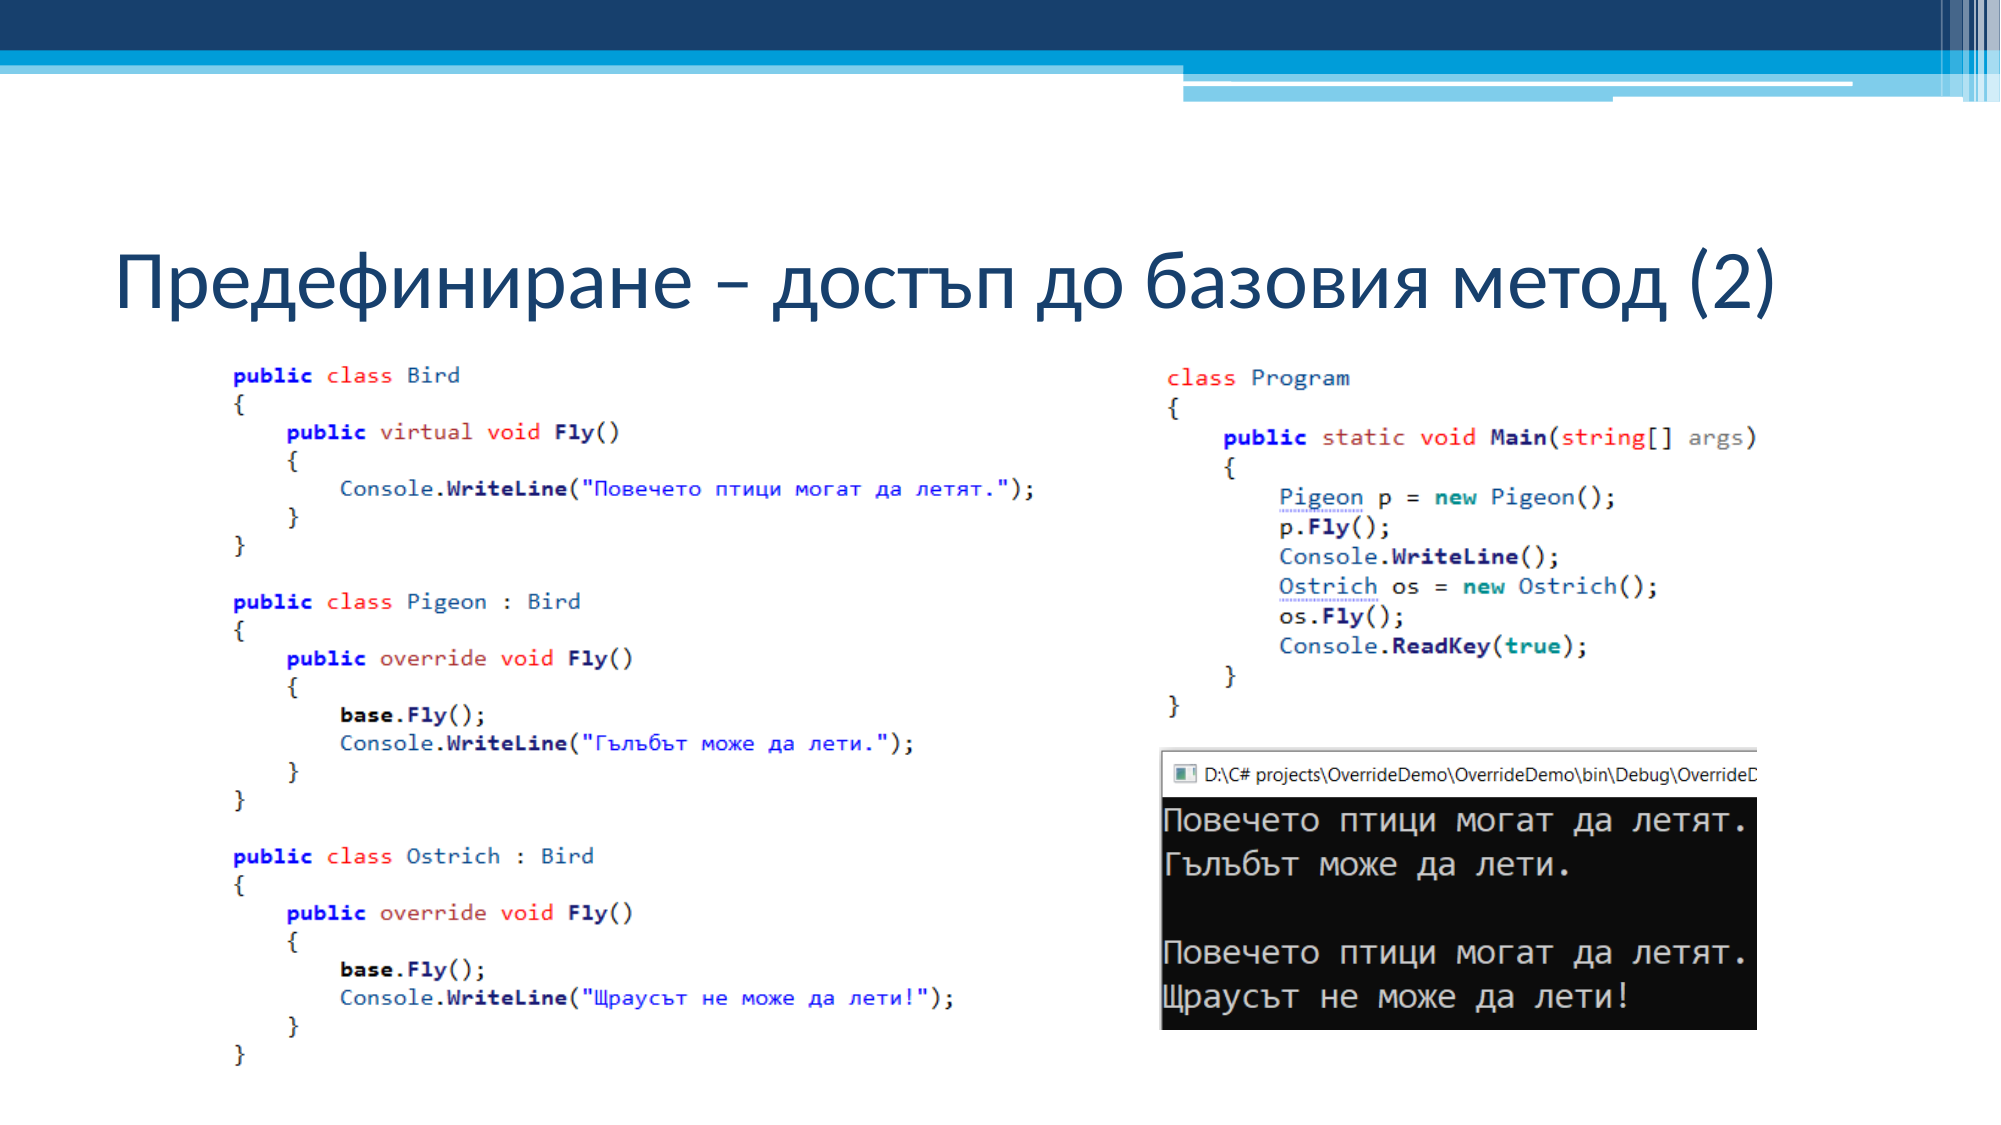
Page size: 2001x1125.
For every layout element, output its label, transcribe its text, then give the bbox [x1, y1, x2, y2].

picture [1159, 747, 1757, 1030]
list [224, 362, 1038, 1072]
title Предефиниране – достъп до базовия метод (2) [99, 187, 1900, 363]
picture [1159, 362, 1779, 732]
